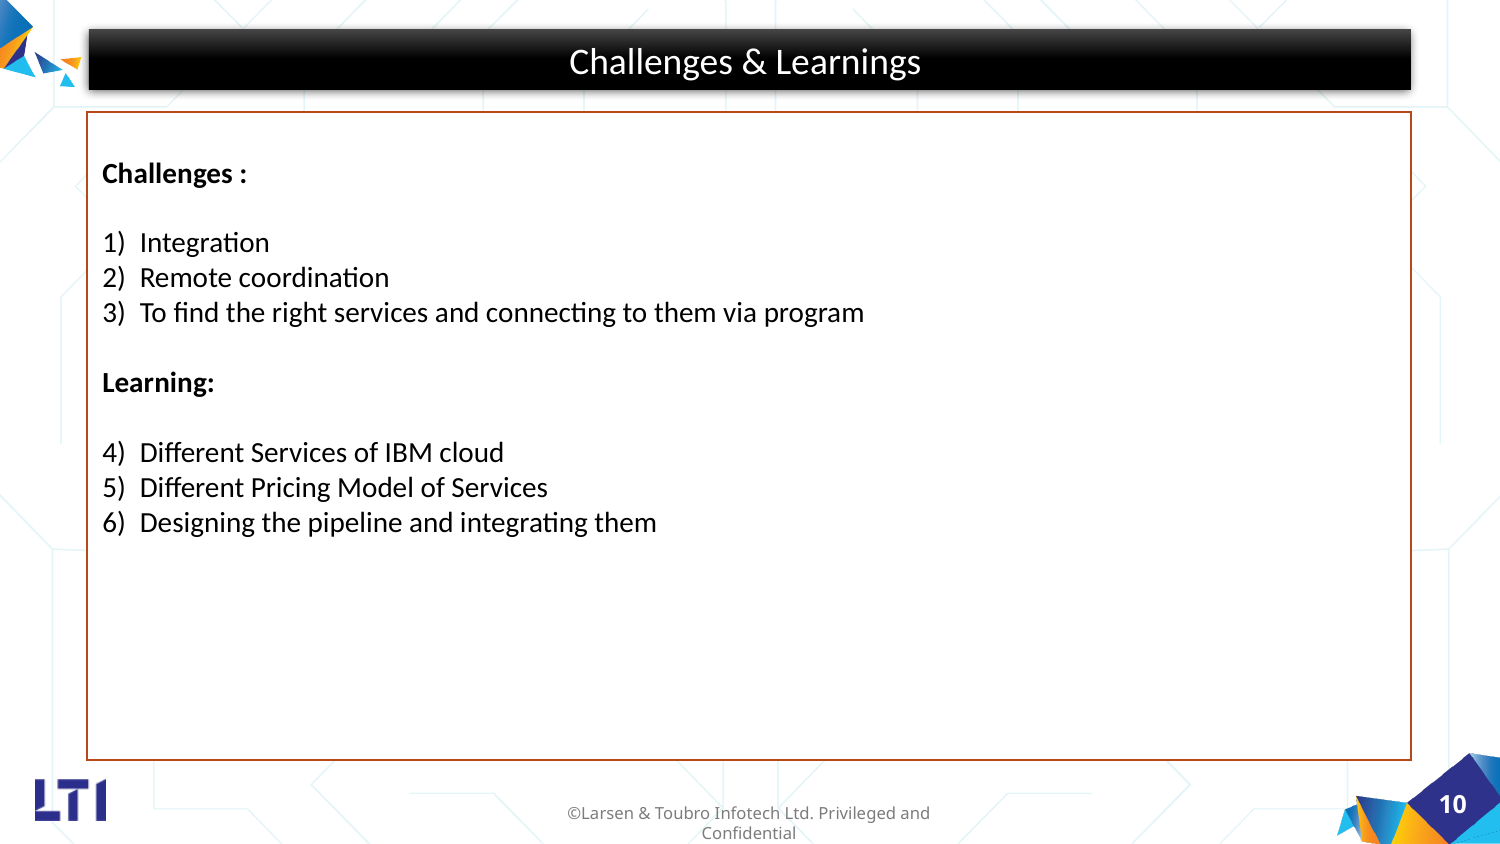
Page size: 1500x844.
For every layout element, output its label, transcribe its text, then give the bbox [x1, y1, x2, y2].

picture [1335, 747, 1500, 844]
text_box Challenges : Integration Remote coordination To find the right services and connecting to them via program Learning: Different Services of IBM cloud Different Pricing Model of Services Designing the pipeline and integrating them [86, 111, 1412, 761]
picture [0, 0, 102, 95]
picture [35, 779, 106, 821]
text_box Challenges & Learnings [88, 29, 1411, 90]
